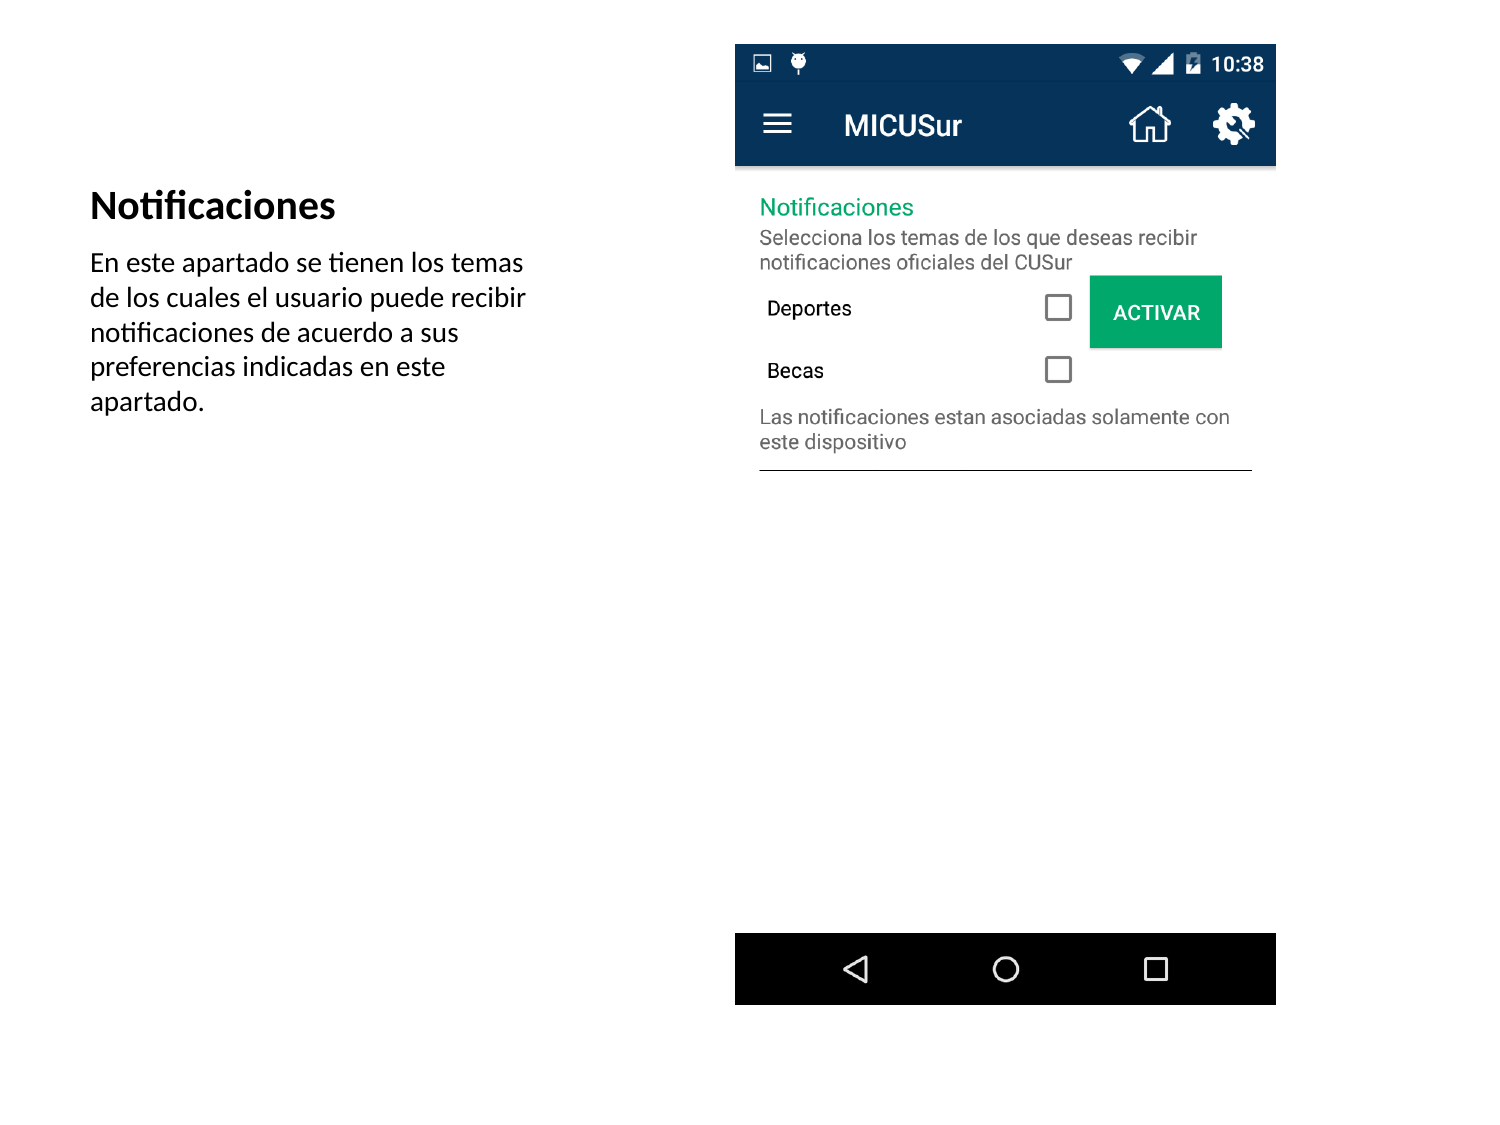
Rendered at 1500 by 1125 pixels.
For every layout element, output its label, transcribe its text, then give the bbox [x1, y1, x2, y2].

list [586, 44, 1426, 1006]
list En este apartado se tienen los temas de los cuales el usuario puede recibir notificaciones de acuerdo a sus preferencias indicadas en este apartado. [75, 235, 569, 1005]
title Notificaciones [75, 44, 569, 235]
